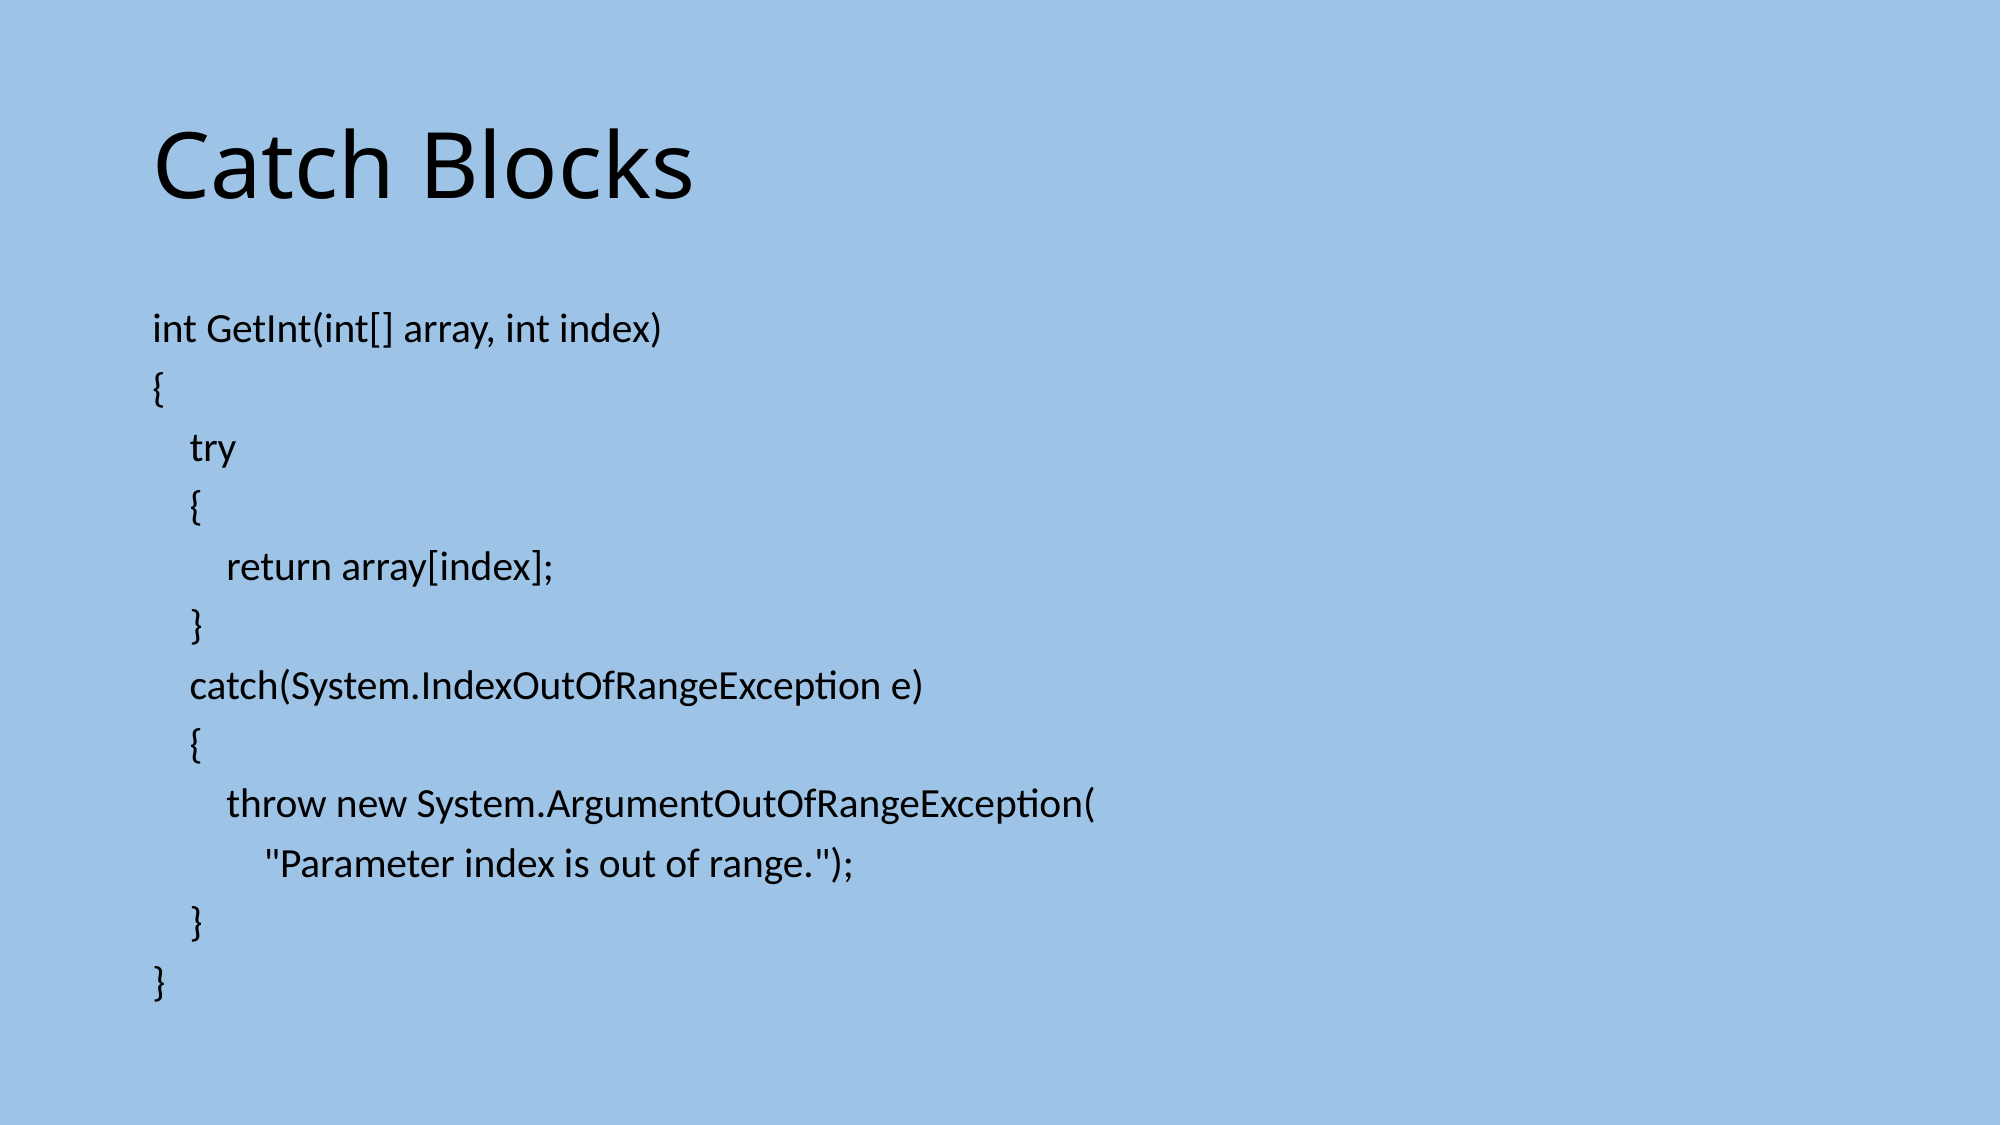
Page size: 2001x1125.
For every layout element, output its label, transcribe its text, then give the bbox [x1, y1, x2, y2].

title Catch Blocks [137, 59, 1863, 278]
list int GetInt(int[] array, int index) { try { return array[index]; } catch(System.IndexOutOfRangeException e) { throw new System.ArgumentOutOfRangeException( "Parameter index is out of range."); } } [137, 299, 1863, 1014]
